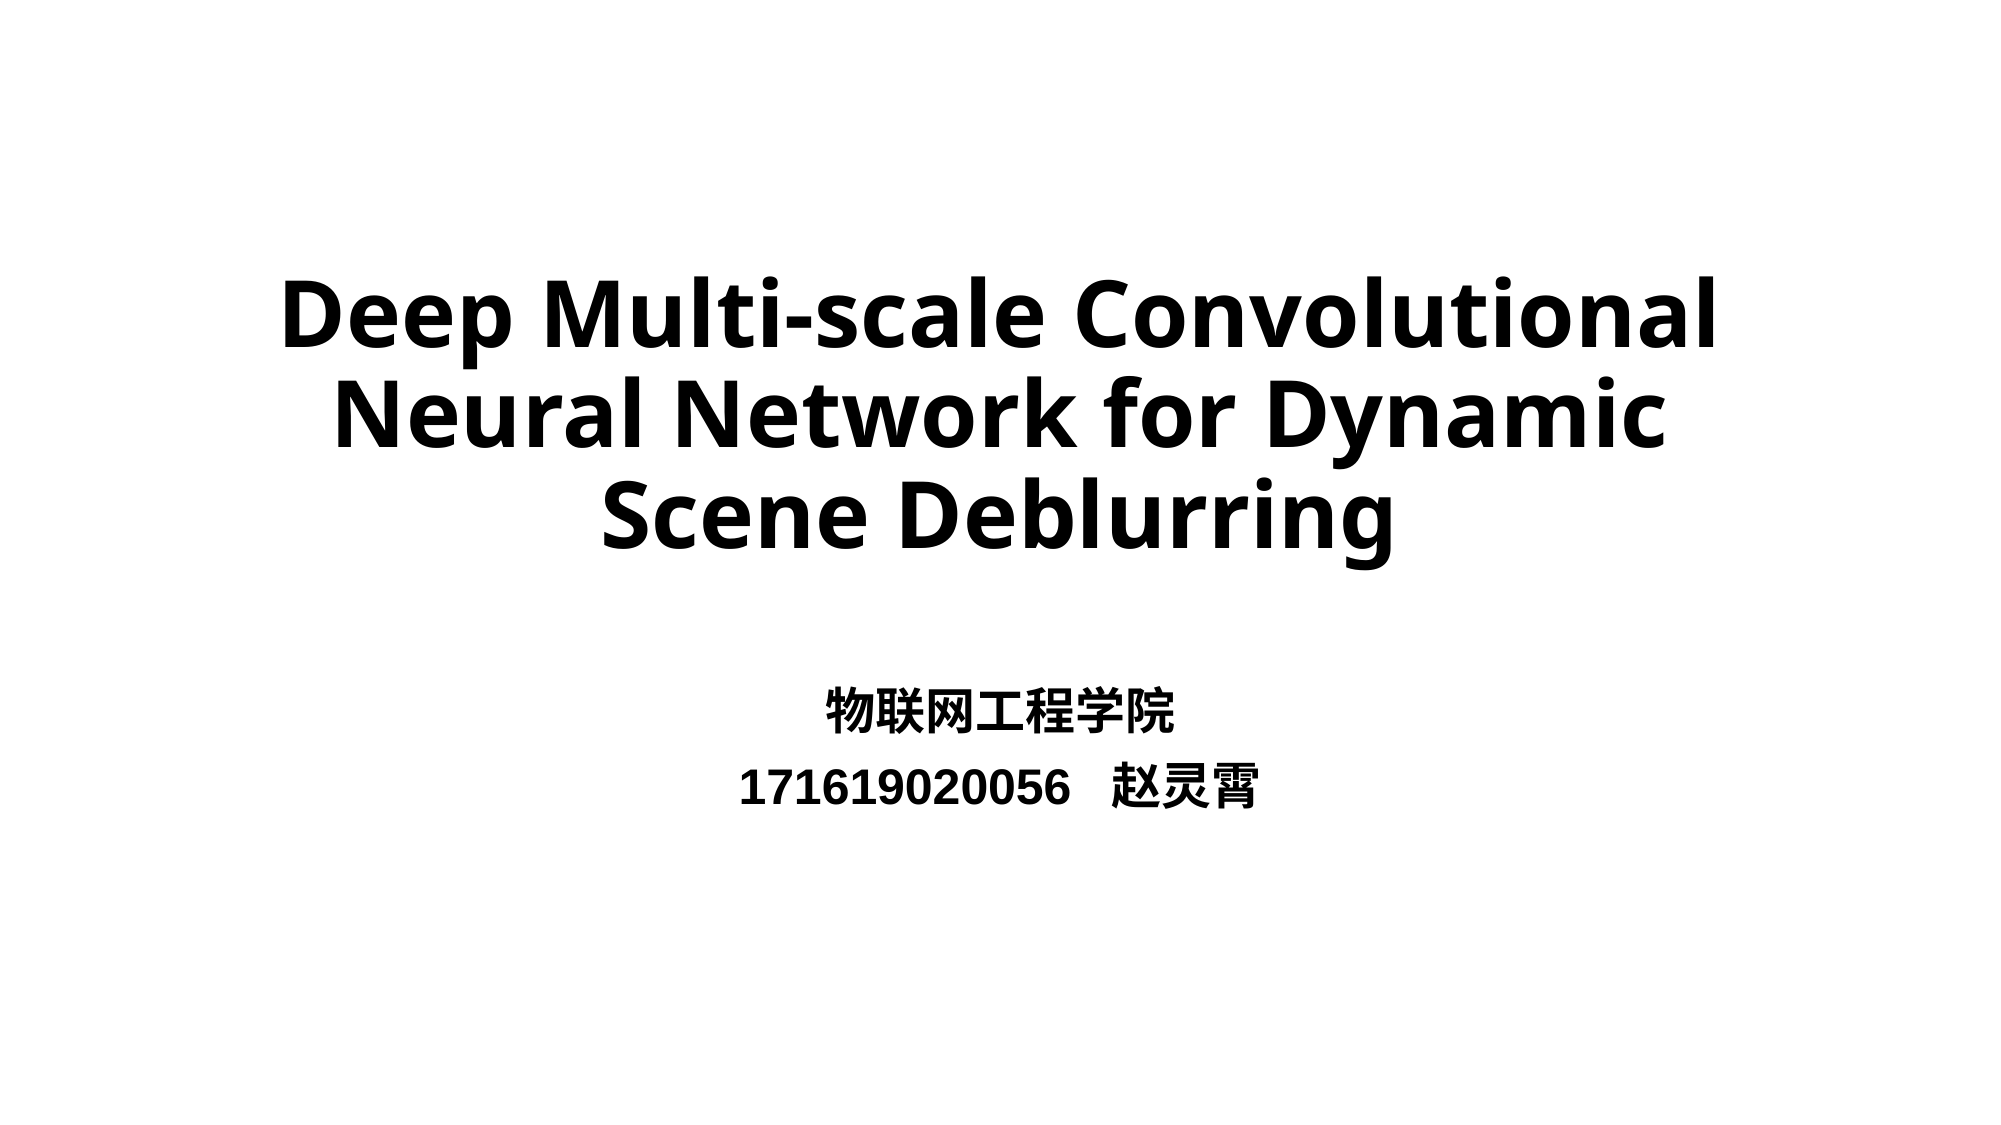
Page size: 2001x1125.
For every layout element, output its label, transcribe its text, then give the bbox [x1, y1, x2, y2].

title Deep Multi-scale Convolutional Neural Network for Dynamic Scene Deblurring [249, 184, 1750, 576]
subtitle 物联网工程学院 171619020056 赵灵霄 [249, 679, 1750, 951]
